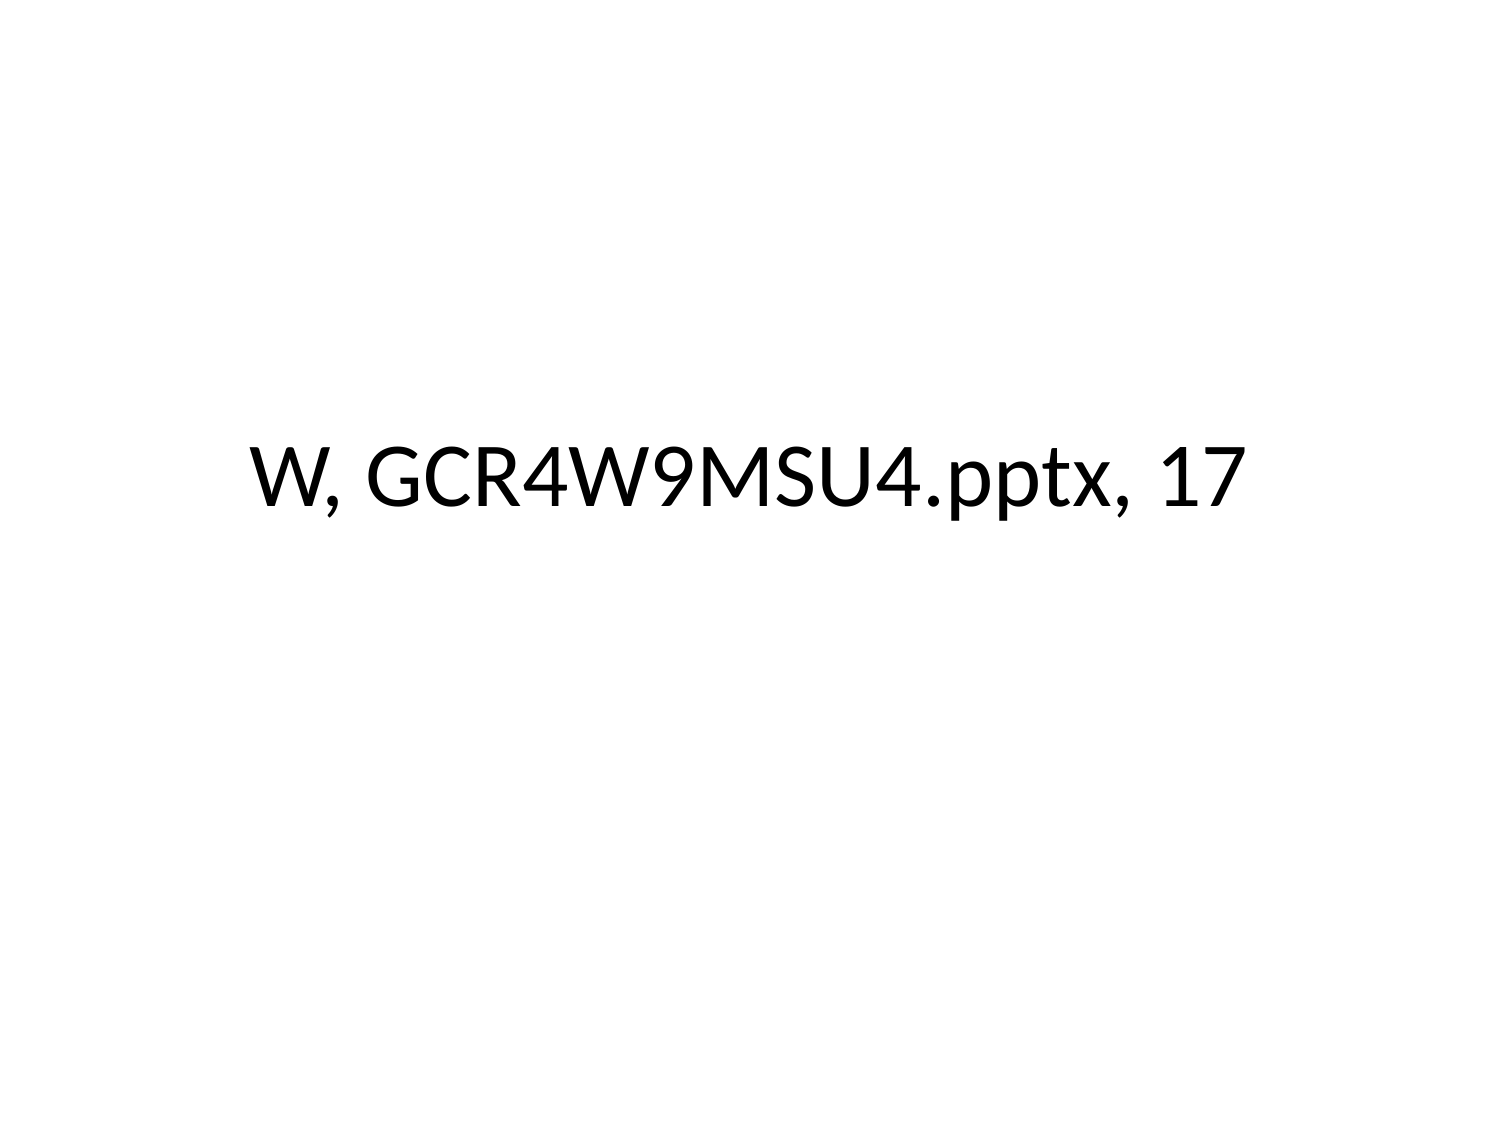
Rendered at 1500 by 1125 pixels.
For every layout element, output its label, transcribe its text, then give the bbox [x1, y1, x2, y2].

title W, GCR4W9MSU4.pptx, 17 [112, 349, 1388, 591]
